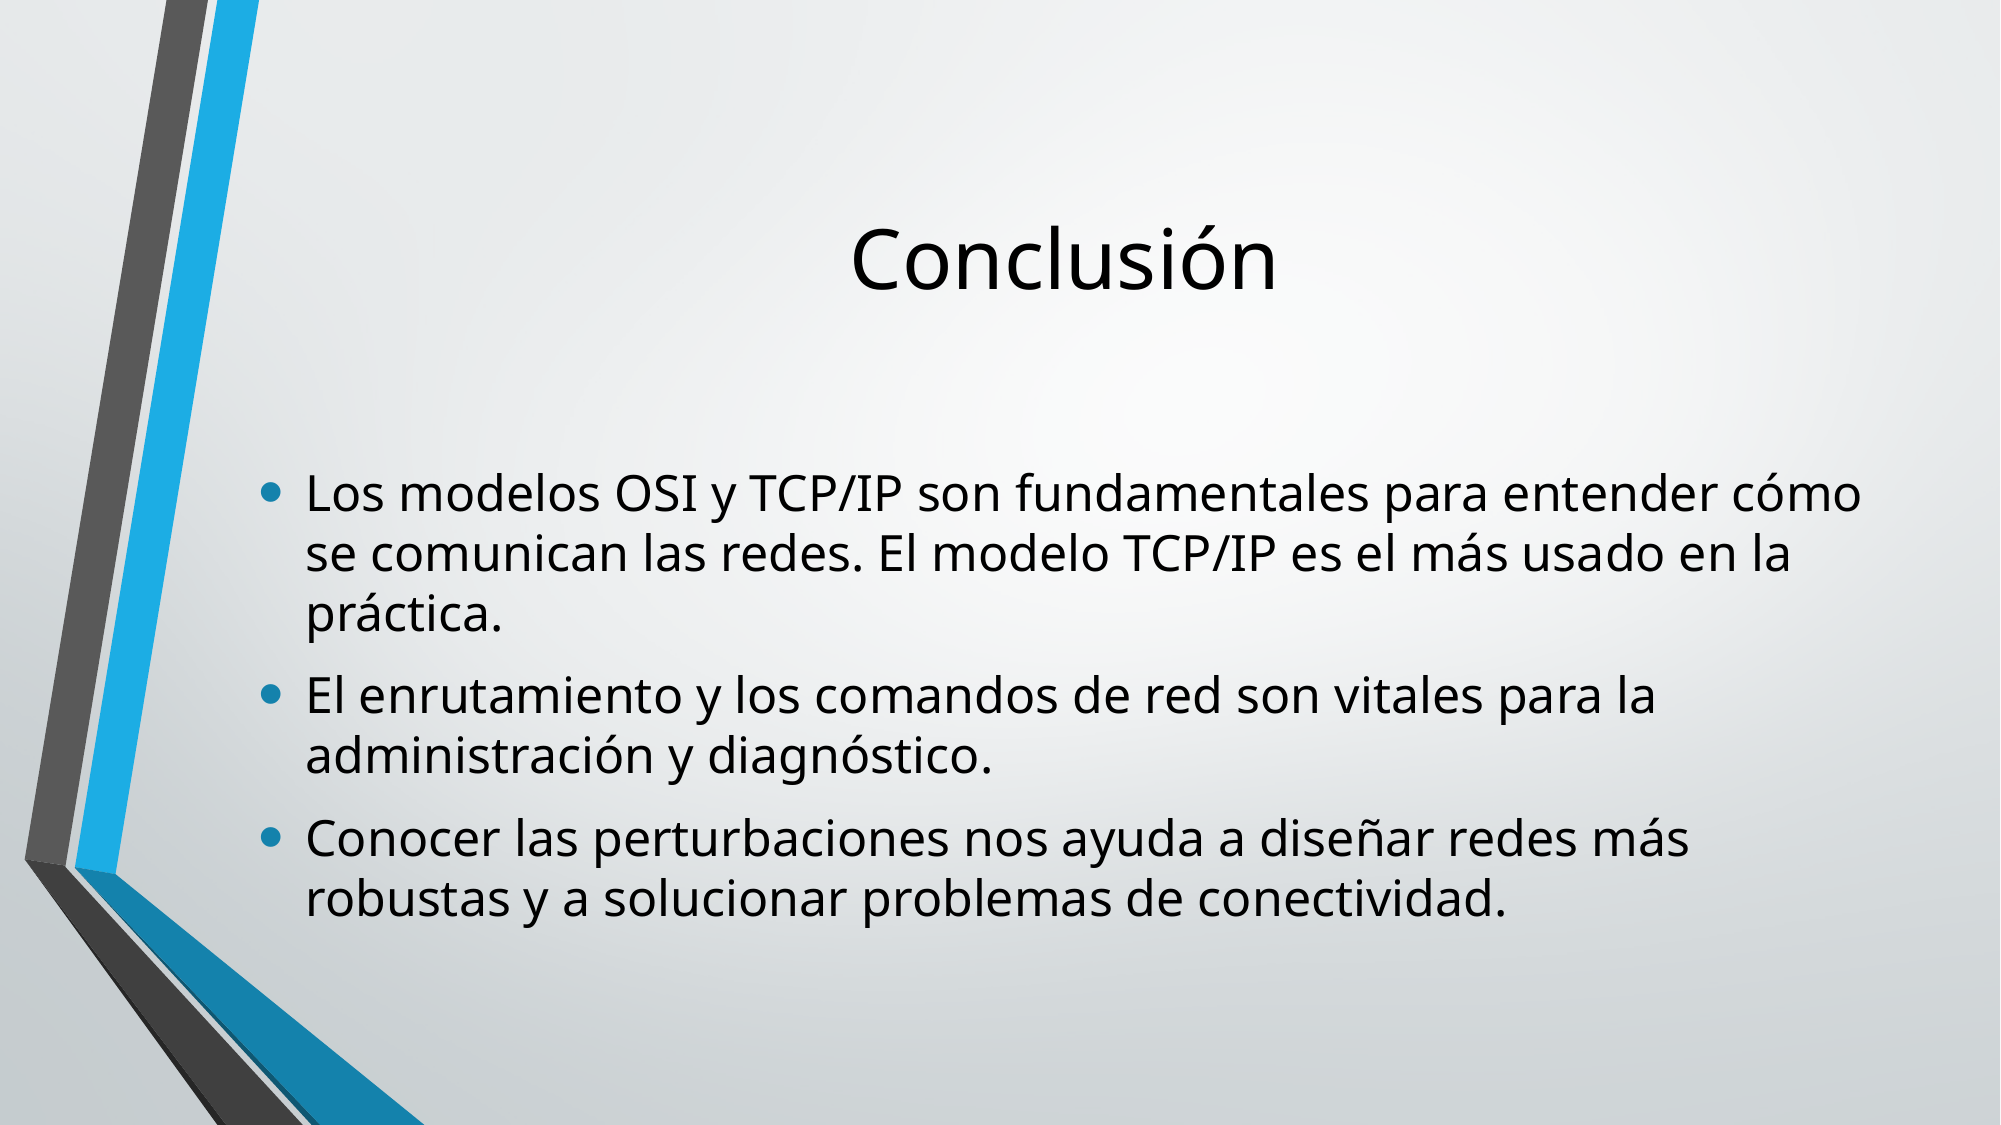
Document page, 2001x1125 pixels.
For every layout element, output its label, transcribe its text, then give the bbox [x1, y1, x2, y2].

list Los modelos OSI y TCP/IP son fundamentales para entender cómo se comunican las redes. El modelo TCP/IP es el más usado en la práctica. El enrutamiento y los comandos de red son vitales para la administración y diagnóstico. Conocer las perturbaciones nos ayuda a diseñar redes más robustas y a solucionar problemas de conectividad. [243, 437, 1887, 950]
title Conclusión [243, 112, 1887, 400]
